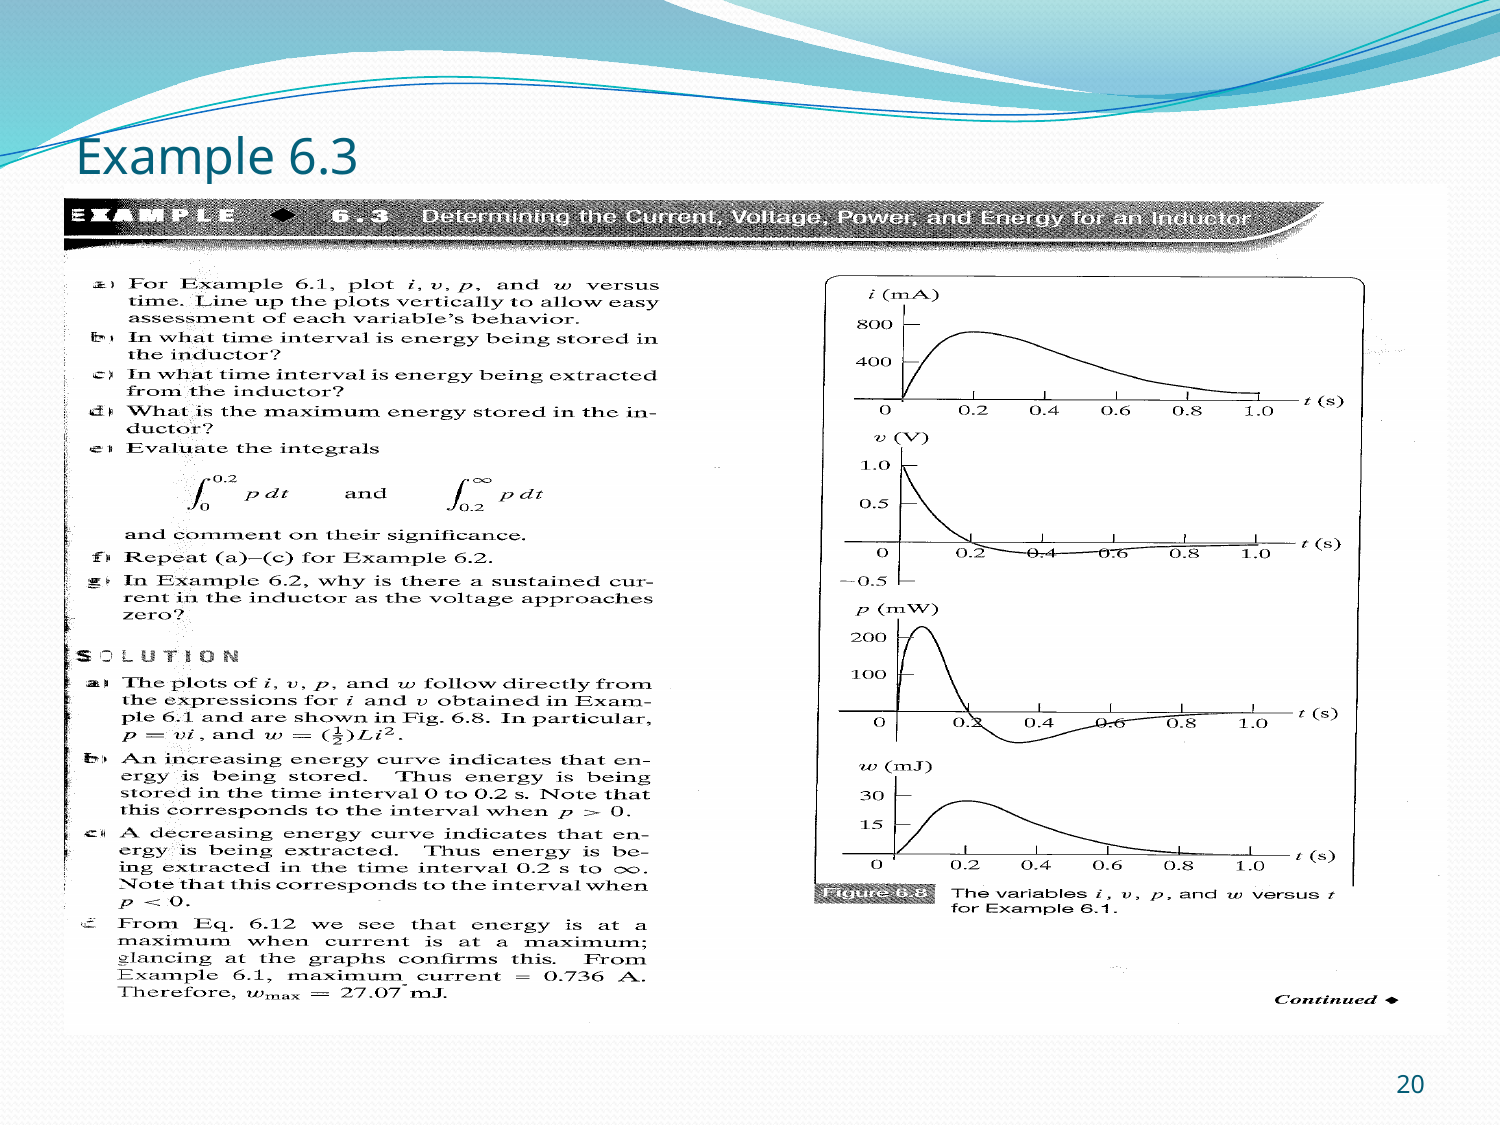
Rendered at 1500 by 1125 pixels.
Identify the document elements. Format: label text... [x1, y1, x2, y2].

slide_number 20 [1299, 1048, 1425, 1103]
title Example 6.3 [75, 115, 1425, 184]
picture [64, 184, 1448, 1036]
